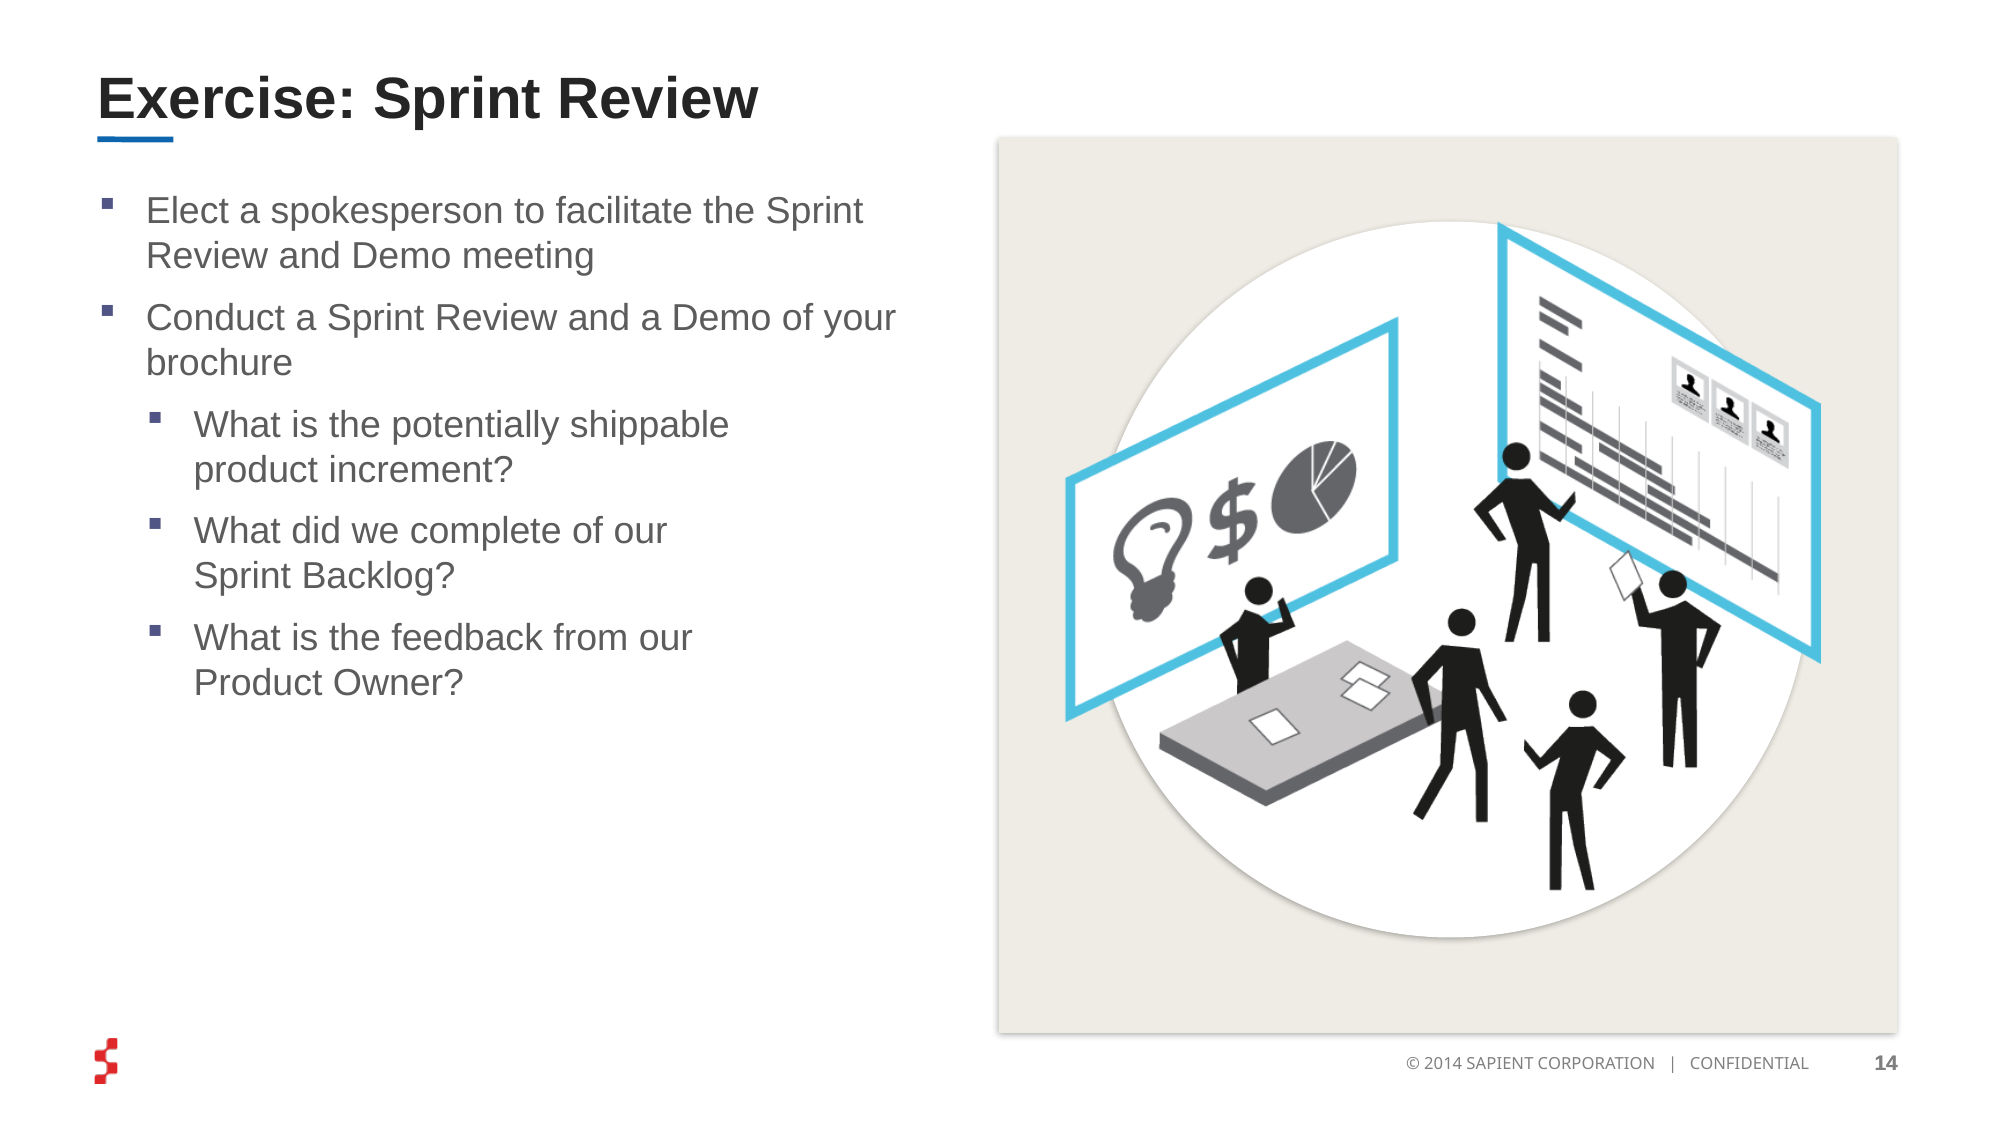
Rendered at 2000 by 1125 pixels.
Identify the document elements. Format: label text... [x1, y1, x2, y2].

picture [1044, 211, 1849, 914]
text_box [998, 137, 1898, 1034]
list Elect a spokesperson to facilitate the Sprint Review and Demo meeting Conduct a Sprint Review and a Demo of your brochure What is the potentially shippable product increment? What did we complete of our Sprint Backlog? What is the feedback from our Product Owner? [98, 186, 926, 1009]
text_box [1347, 923, 1555, 939]
title Exercise: Sprint Review [97, 44, 1897, 138]
